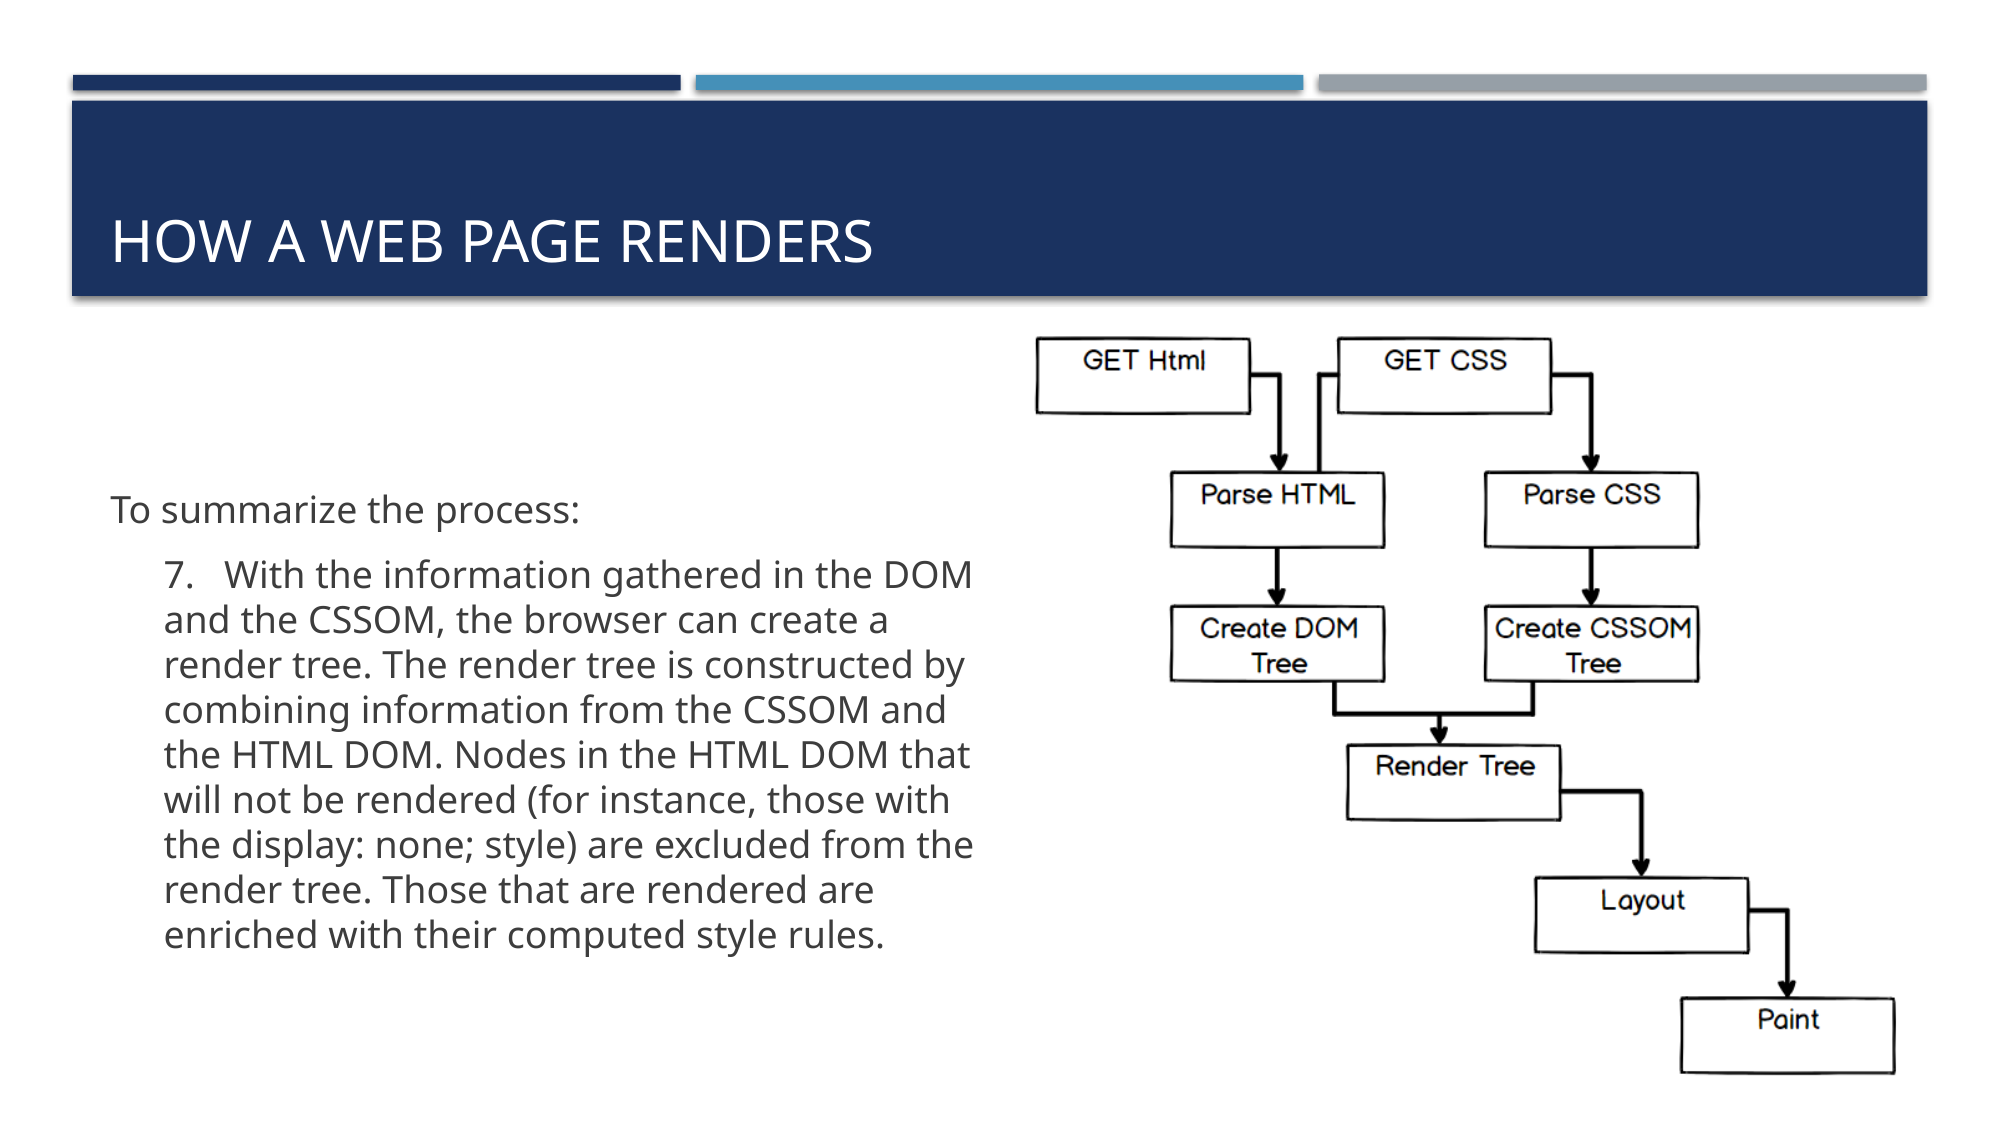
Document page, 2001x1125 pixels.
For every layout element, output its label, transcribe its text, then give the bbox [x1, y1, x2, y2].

list To summarize the process: 7. With the information gathered in the DOM and the CSSOM, the browser can create a render tree. The render tree is constructed by combining information from the CSSOM and the HTML DOM. Nodes in the HTML DOM that will not be rendered (for instance, those with the display: none; style) are excluded from the render tree. Those that are rendered are enriched with their computed style rules. [95, 357, 1000, 1086]
title How a Web Page Renders [95, 115, 1905, 282]
picture [1026, 325, 1906, 1086]
